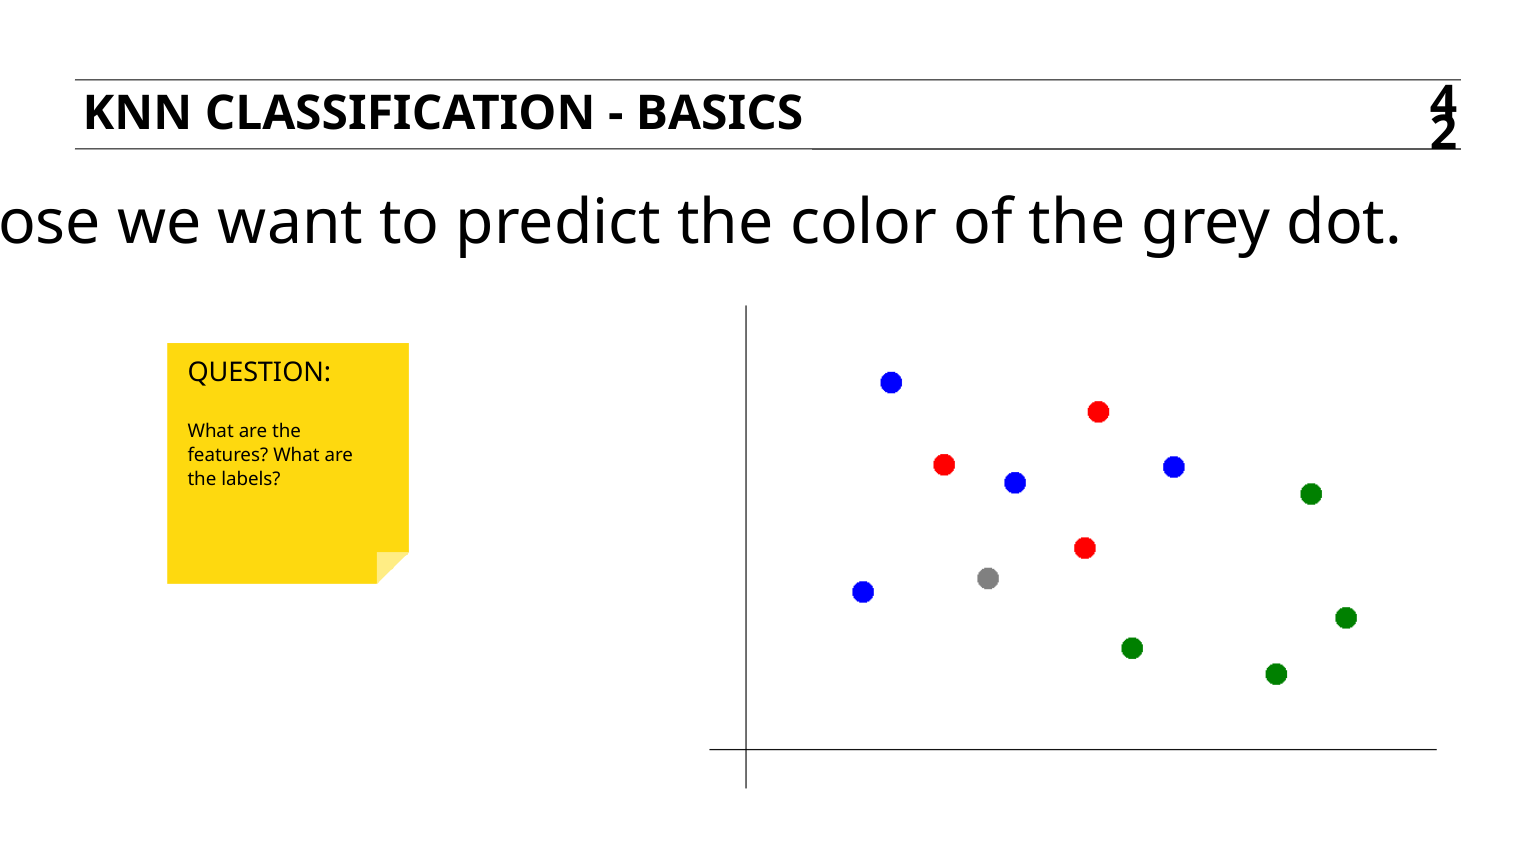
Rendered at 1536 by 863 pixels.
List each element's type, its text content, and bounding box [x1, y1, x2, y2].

picture [705, 282, 1456, 802]
slide_number 42 [1419, 86, 1461, 138]
list Knn classification - basics [67, 81, 1118, 132]
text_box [167, 343, 409, 585]
text_box Suppose we want to predict the color of the grey dot. [0, 173, 1419, 264]
